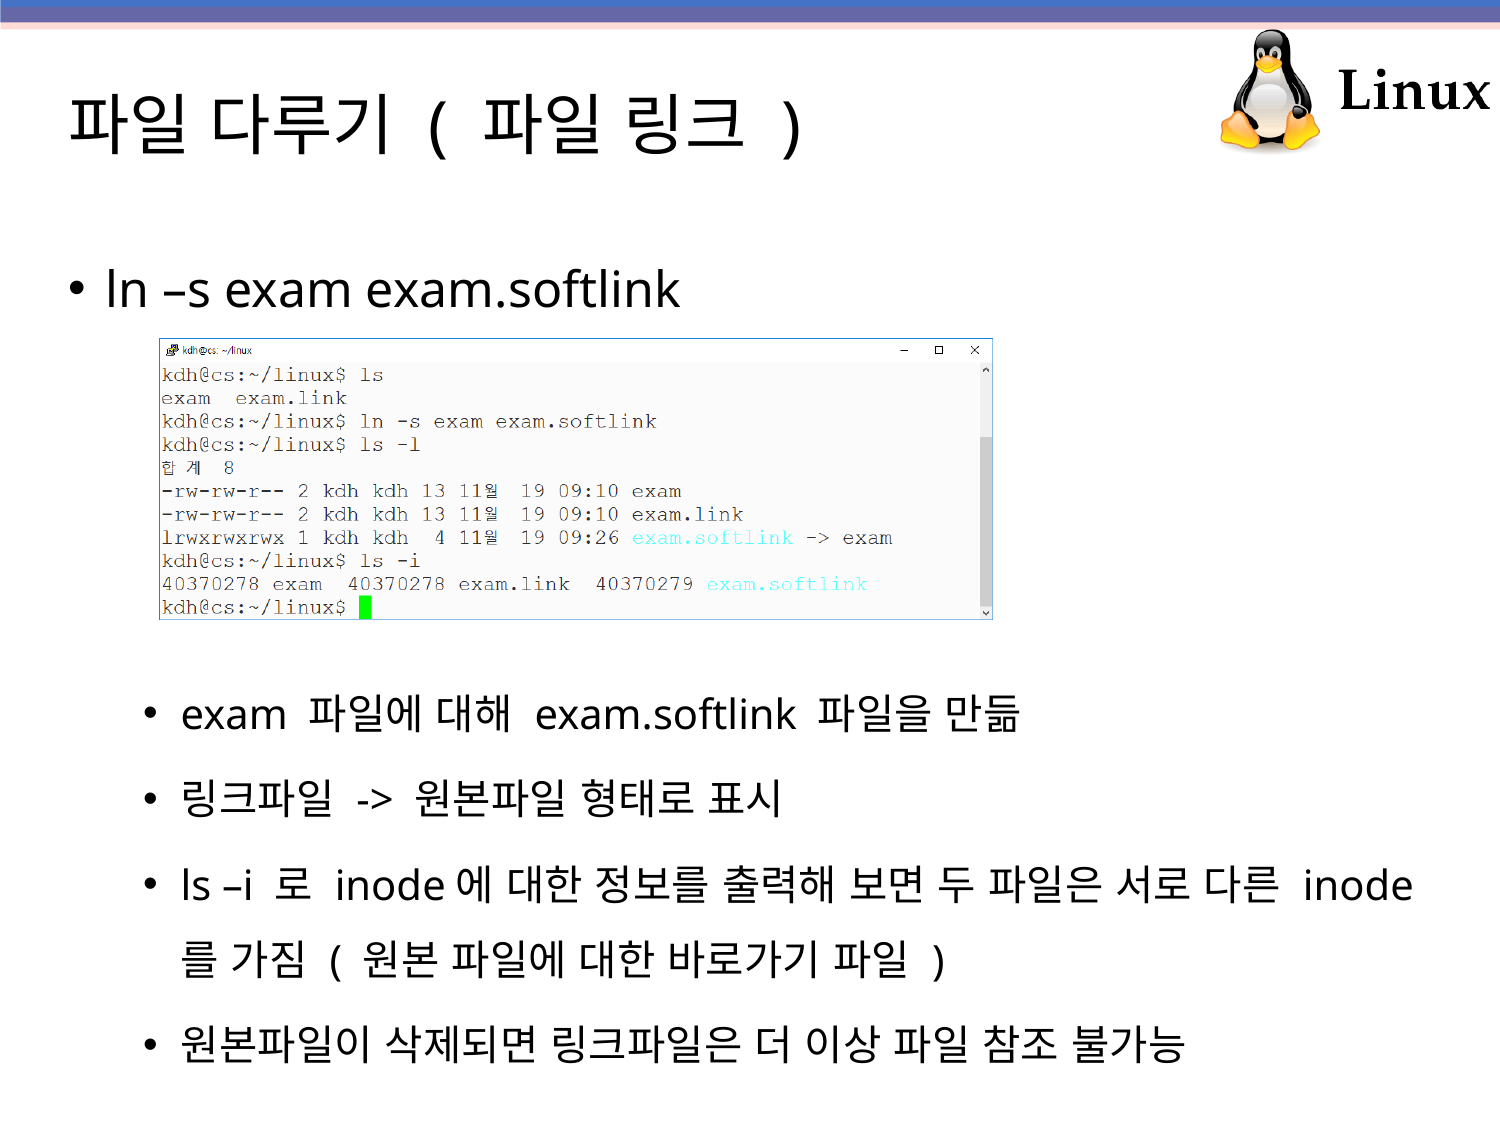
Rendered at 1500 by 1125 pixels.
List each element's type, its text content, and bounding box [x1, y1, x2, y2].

title 파일 다루기 ( 파일 링크 ) [53, 59, 1436, 197]
picture [1210, 30, 1498, 162]
list ln –s exam exam.softlink exam 파일에 대해 exam.softlink 파일을 만듦 링크파일 -> 원본파일 형태로 표시 ls –i 로 inode에 대한 정보를 출력해 보면 두 파일은 서로 다른 inode 를 가짐 ( 원본 파일에 대한 바로가기 파일 ) 원본파일이 삭제되면 링크파일은 더 이상 파일 참조 불가능 [53, 219, 1436, 1094]
picture [159, 337, 993, 620]
